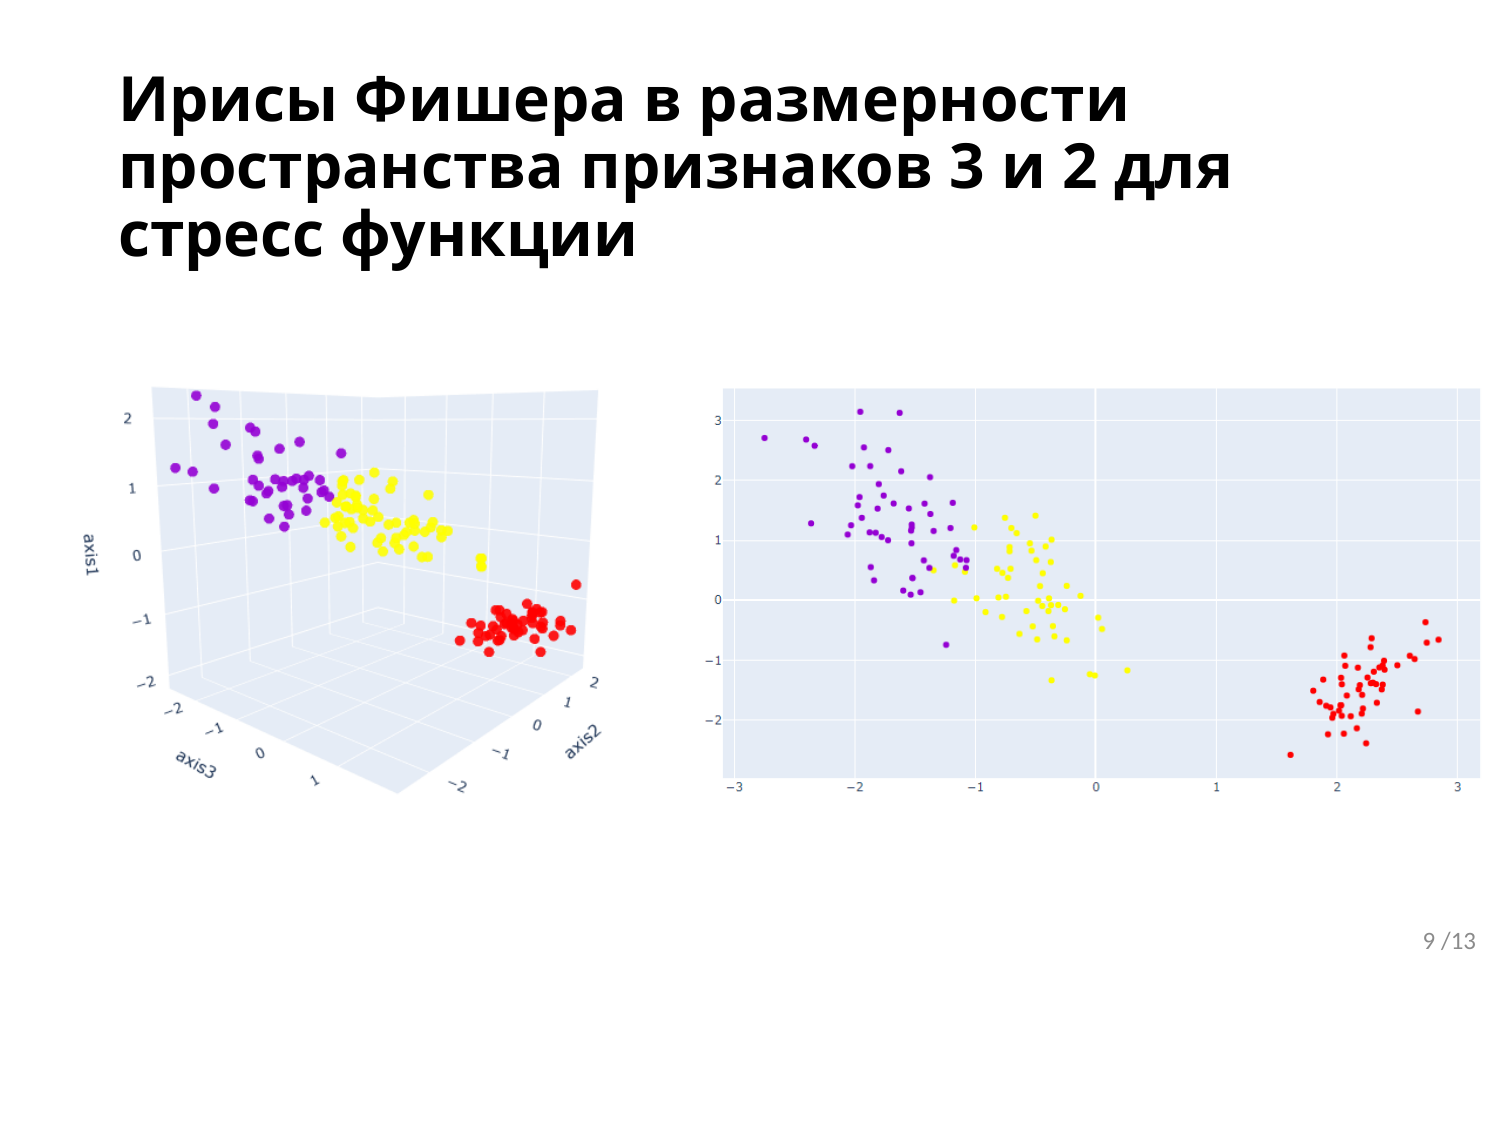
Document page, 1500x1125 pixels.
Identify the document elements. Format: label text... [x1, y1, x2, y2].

title Ирисы Фишера в размерности пространства признаков 3 и 2 для стресс функции [103, 59, 1397, 278]
slide_number 9 /13 [1225, 917, 1488, 962]
picture [704, 368, 1488, 803]
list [41, 348, 705, 845]
